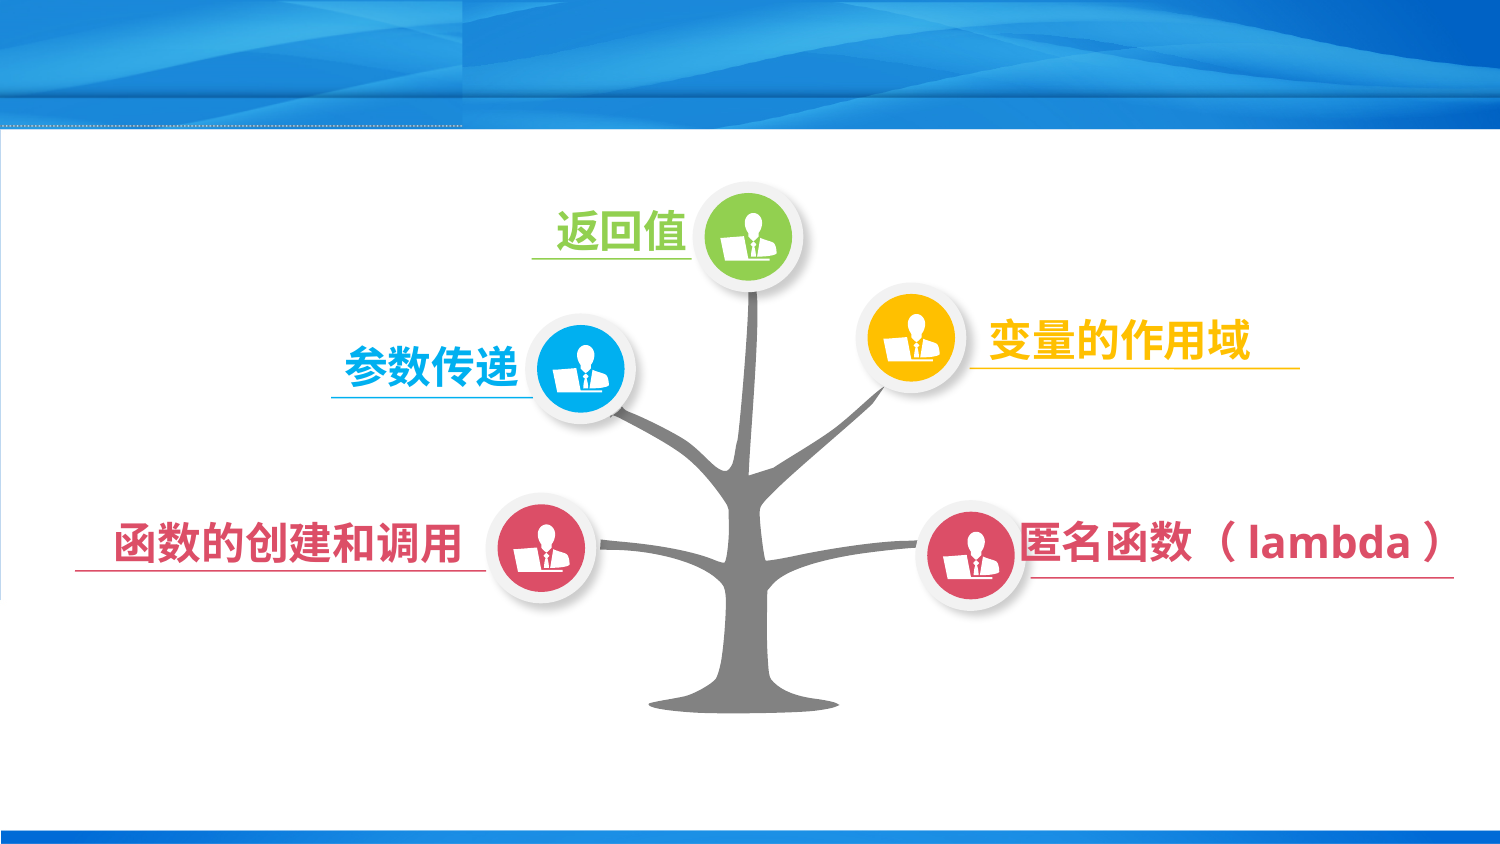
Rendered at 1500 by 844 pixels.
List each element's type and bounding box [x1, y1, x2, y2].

text_box [537, 524, 556, 568]
text_box [577, 345, 609, 389]
text_box [720, 236, 770, 261]
text_box [552, 368, 603, 393]
text_box [967, 531, 1000, 576]
picture [0, 0, 1500, 844]
text_box [74, 509, 487, 575]
text_box [942, 554, 993, 580]
text_box [550, 549, 570, 568]
text_box [969, 307, 1301, 373]
text_box [1030, 509, 1455, 579]
text_box [907, 314, 926, 358]
text_box [927, 511, 1015, 600]
text_box [867, 293, 956, 382]
text_box [853, 280, 964, 396]
text_box [608, 305, 915, 714]
text_box [913, 498, 1025, 613]
text_box [757, 237, 777, 257]
text_box [537, 324, 625, 413]
text_box [531, 197, 700, 263]
text_box [883, 337, 933, 362]
text_box [513, 547, 563, 572]
text_box [534, 311, 638, 427]
text_box [700, 179, 806, 295]
text_box [744, 213, 763, 257]
text_box [330, 334, 534, 399]
text_box [490, 490, 599, 606]
text_box [497, 504, 586, 592]
text_box [705, 192, 793, 281]
text_box [920, 338, 940, 358]
